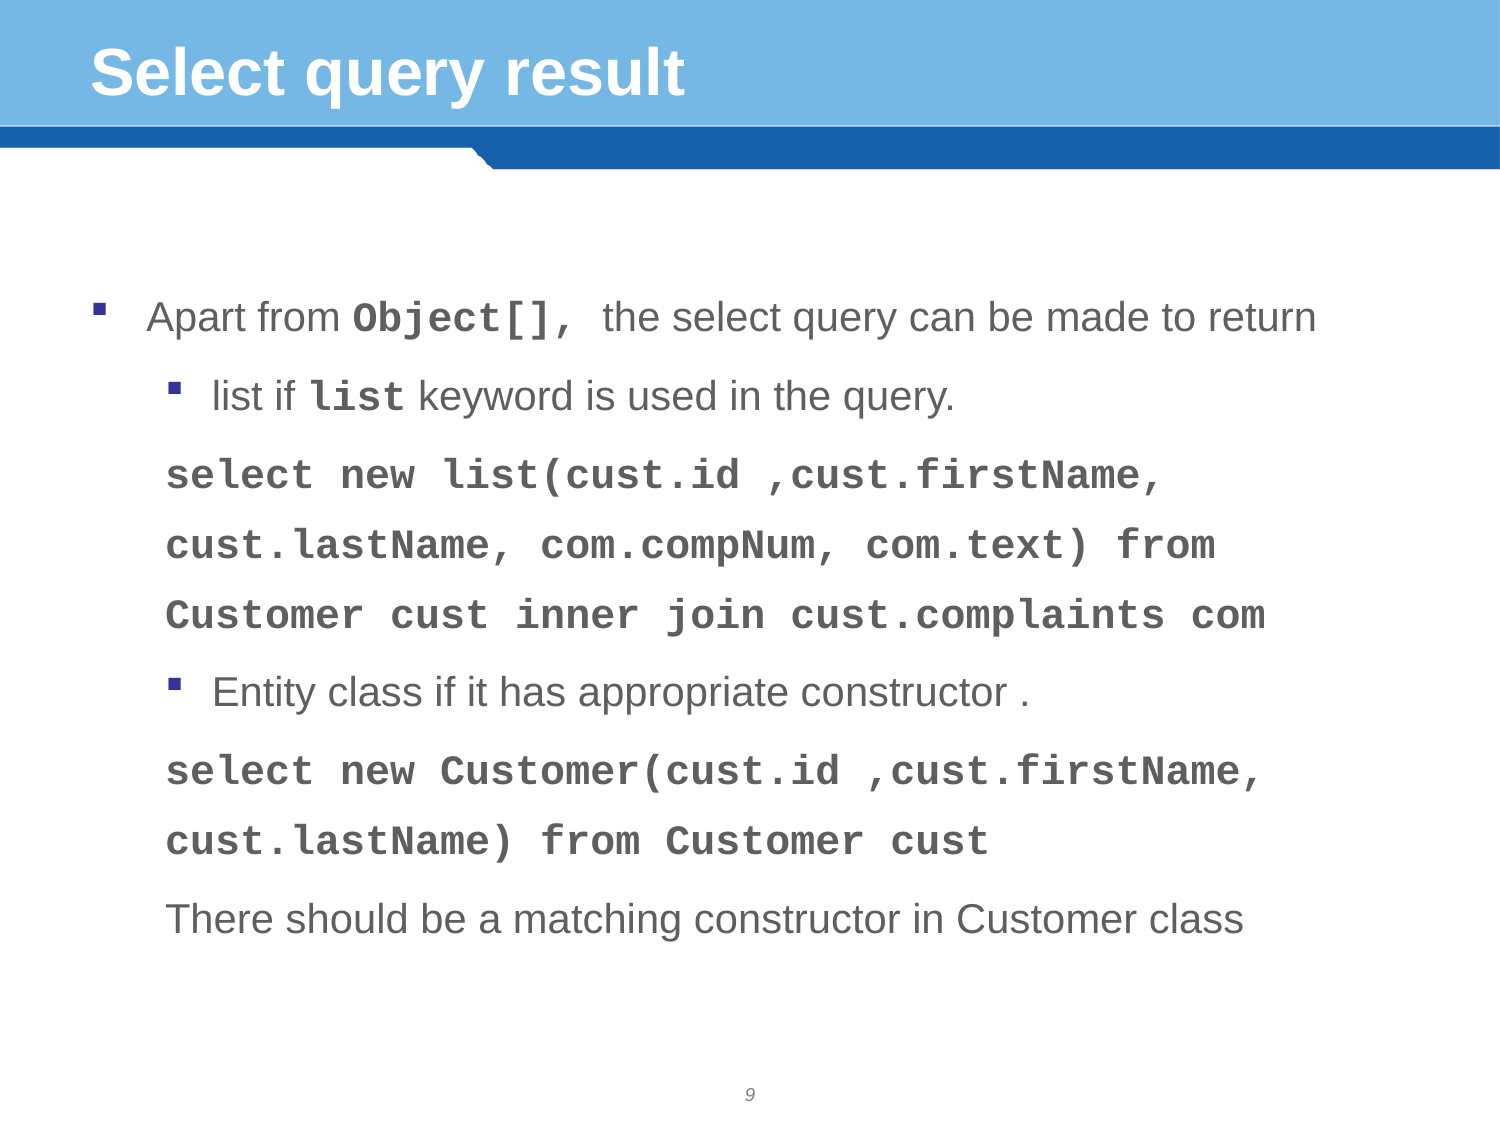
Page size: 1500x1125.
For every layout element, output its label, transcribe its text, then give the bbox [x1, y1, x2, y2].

list Apart from Object[], the select query can be made to return list if list keyword is used in the query. select new list(cust.id ,cust.firstName, cust.lastName, com.compNum, com.text) from Customer cust inner join cust.complaints com Entity class if it has appropriate constructor . select new Customer(cust.id ,cust.firstName, cust.lastName) from Customer cust There should be a matching constructor in Customer class [74, 262, 1426, 1006]
title Select query result [74, 0, 1426, 138]
slide_number 9 [574, 1074, 926, 1115]
picture [0, 0, 1500, 188]
